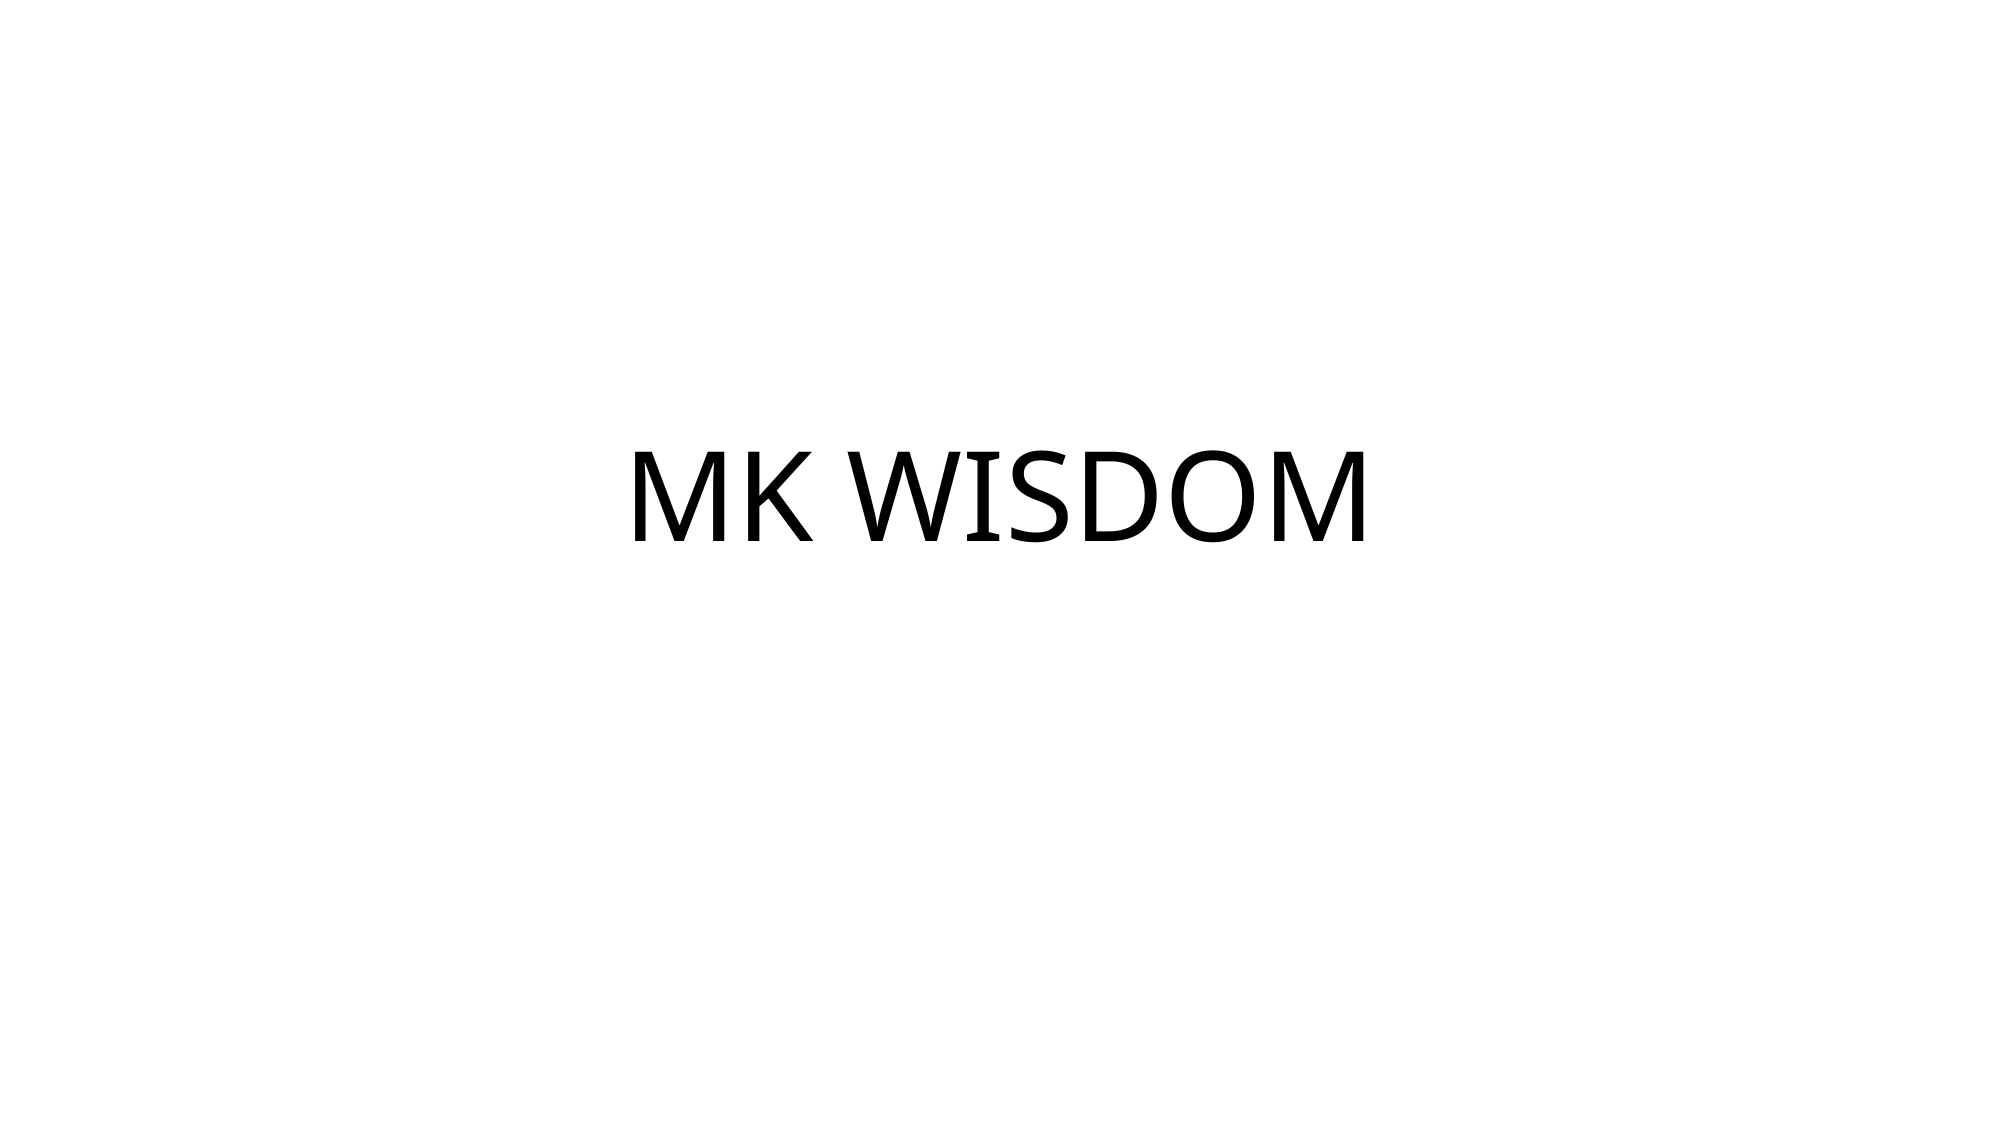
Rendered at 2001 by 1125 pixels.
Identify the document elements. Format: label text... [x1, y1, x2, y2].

title MK WISDOM [249, 184, 1750, 576]
